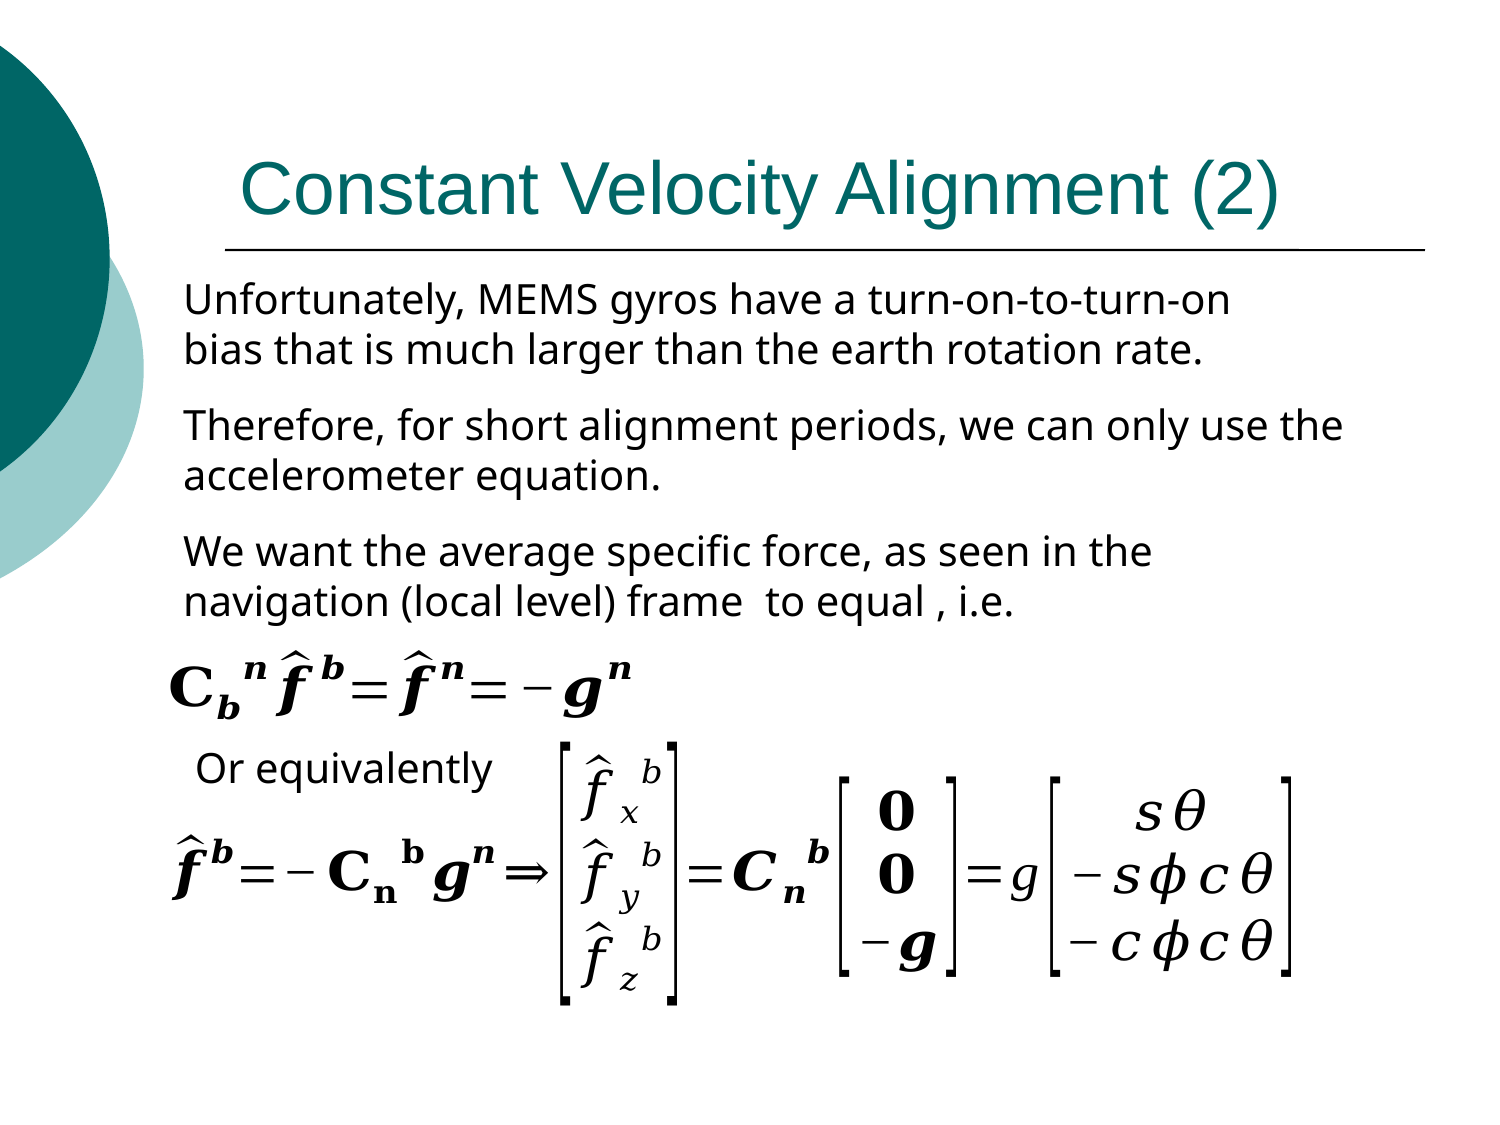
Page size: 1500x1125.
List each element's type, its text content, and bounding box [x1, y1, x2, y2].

text_box Or equivalently [179, 734, 508, 800]
text_box Therefore, for short alignment periods, we can only use the accelerometer equation. [168, 391, 1391, 507]
text_box Unfortunately, MEMS gyros have a turn-on-to-turn-on bias that is much larger than the earth rotation rate. [168, 265, 1333, 381]
title Constant Velocity Alignment (2) [224, 49, 1425, 237]
